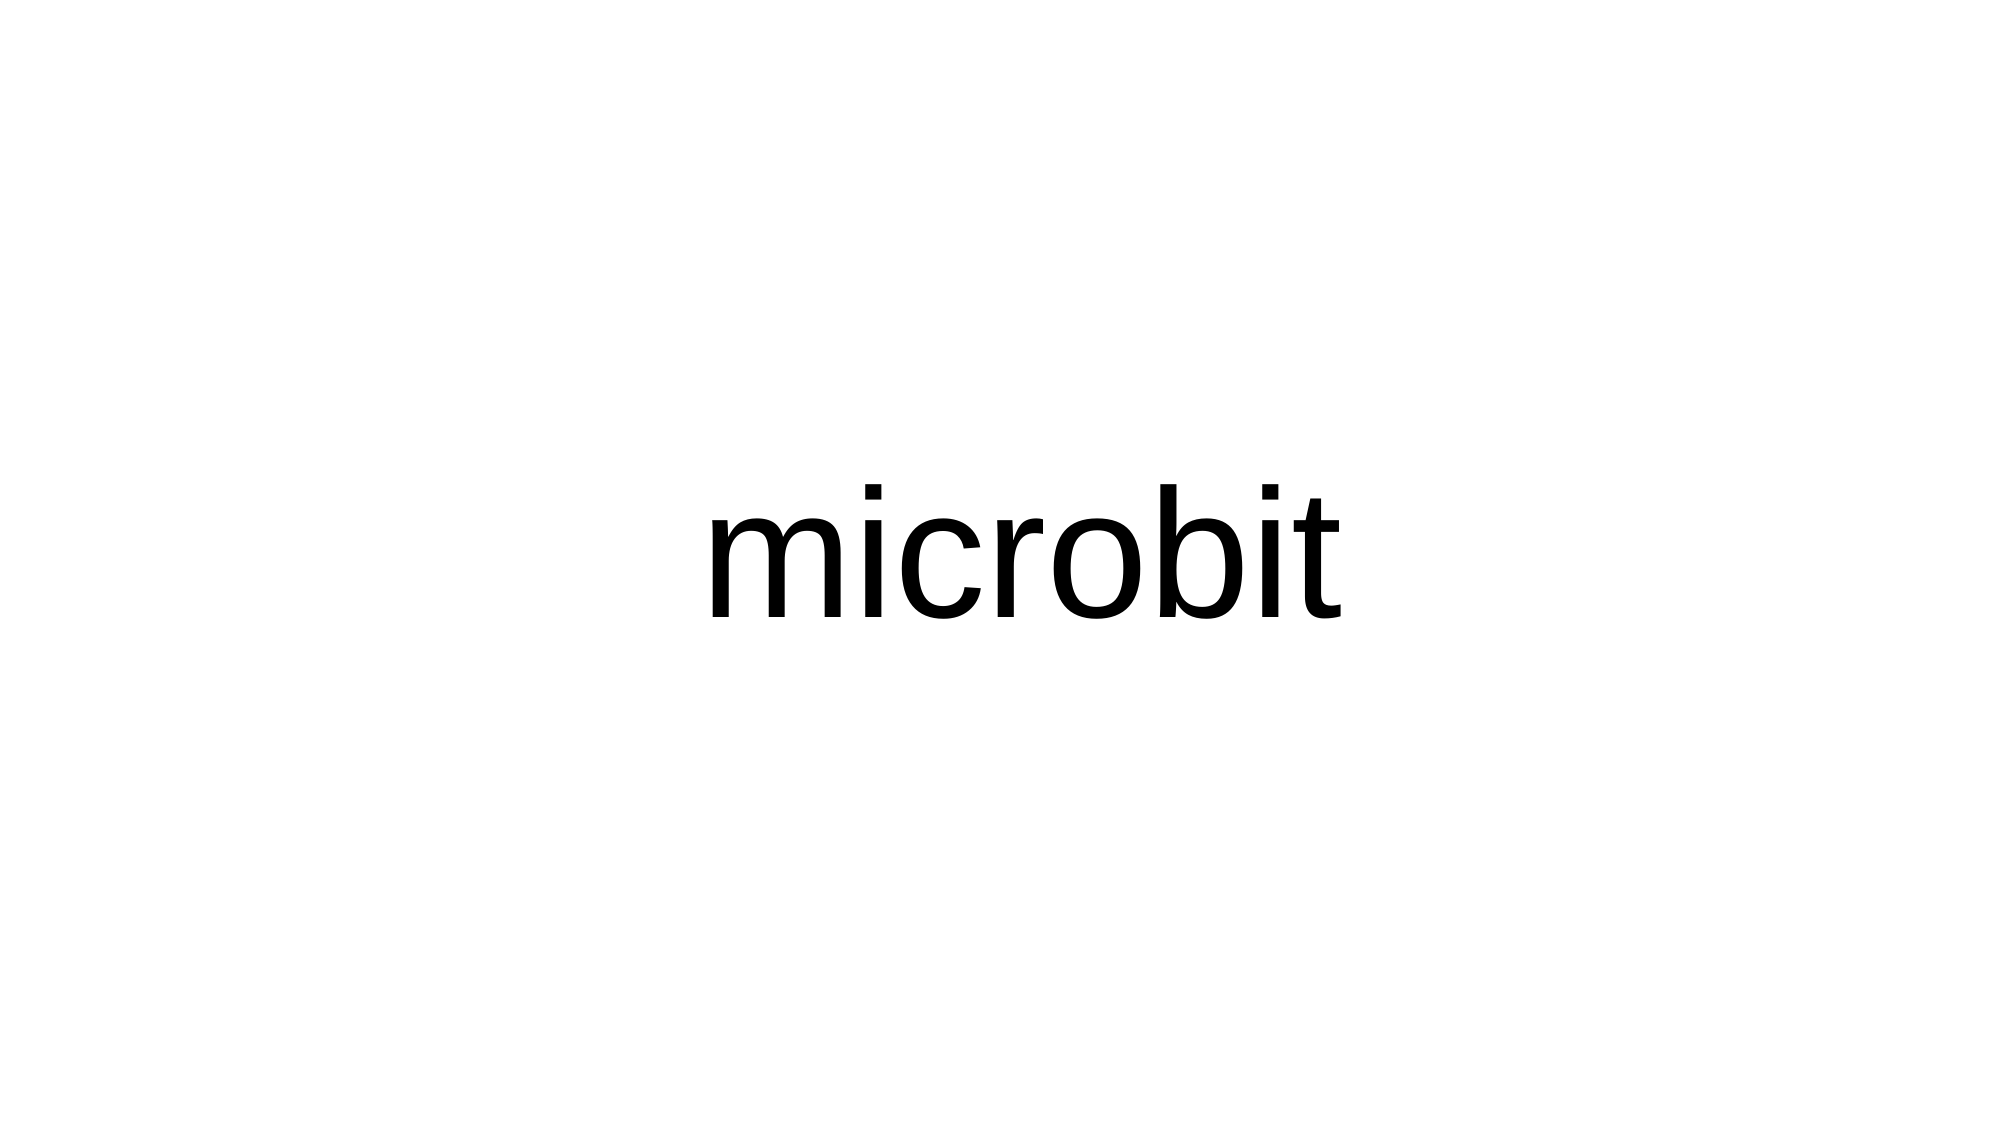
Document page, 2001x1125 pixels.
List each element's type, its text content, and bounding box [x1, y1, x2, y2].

text_box microbit [685, 426, 1490, 662]
